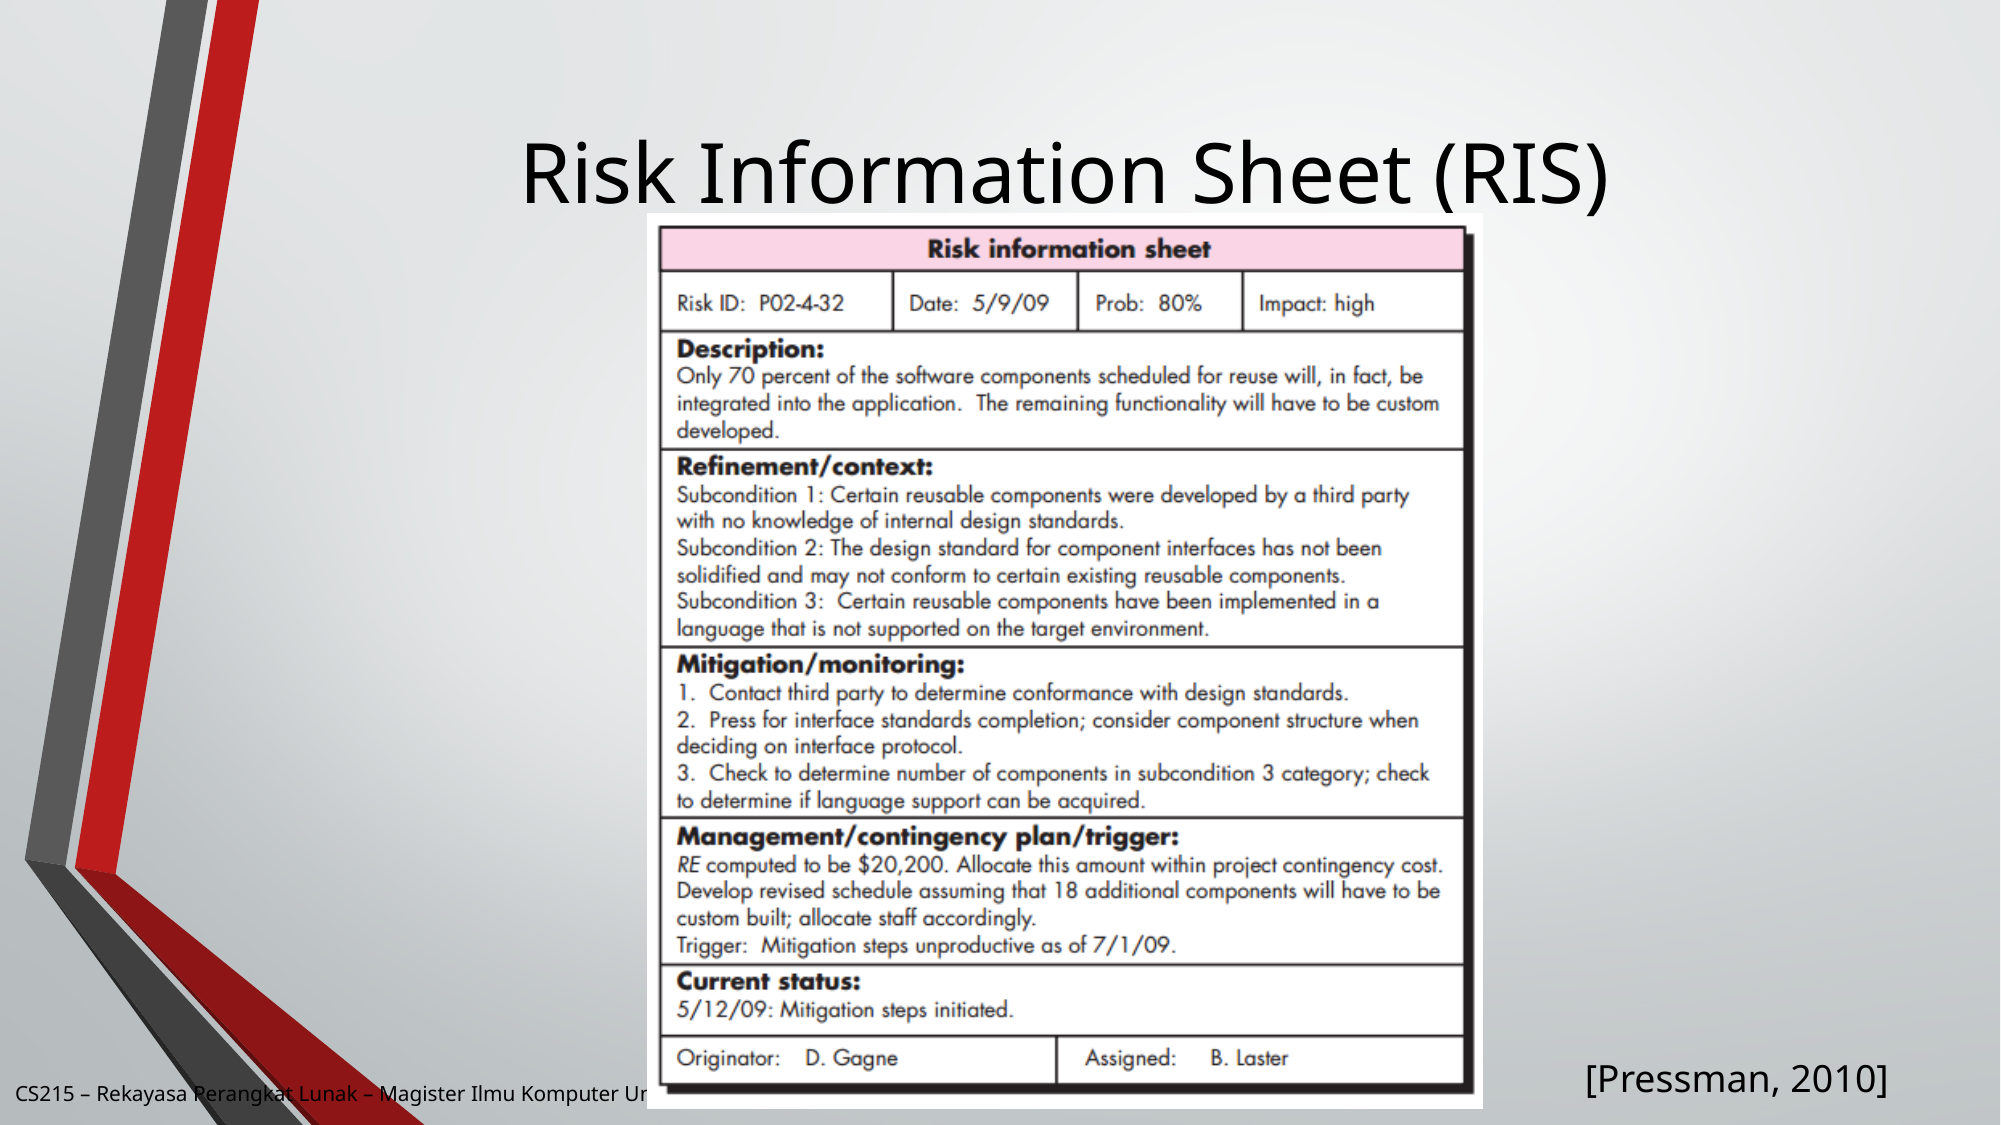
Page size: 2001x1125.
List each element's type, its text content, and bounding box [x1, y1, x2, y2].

text_box [Pressman, 2010] [1570, 1047, 1904, 1108]
title Risk Information Sheet (RIS) [243, 112, 1887, 400]
footer CS215 – Rekayasa Perangkat Lunak – Magister Ilmu Komputer Universitas Budi Luhur [0, 1064, 1163, 1125]
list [647, 213, 1484, 1109]
